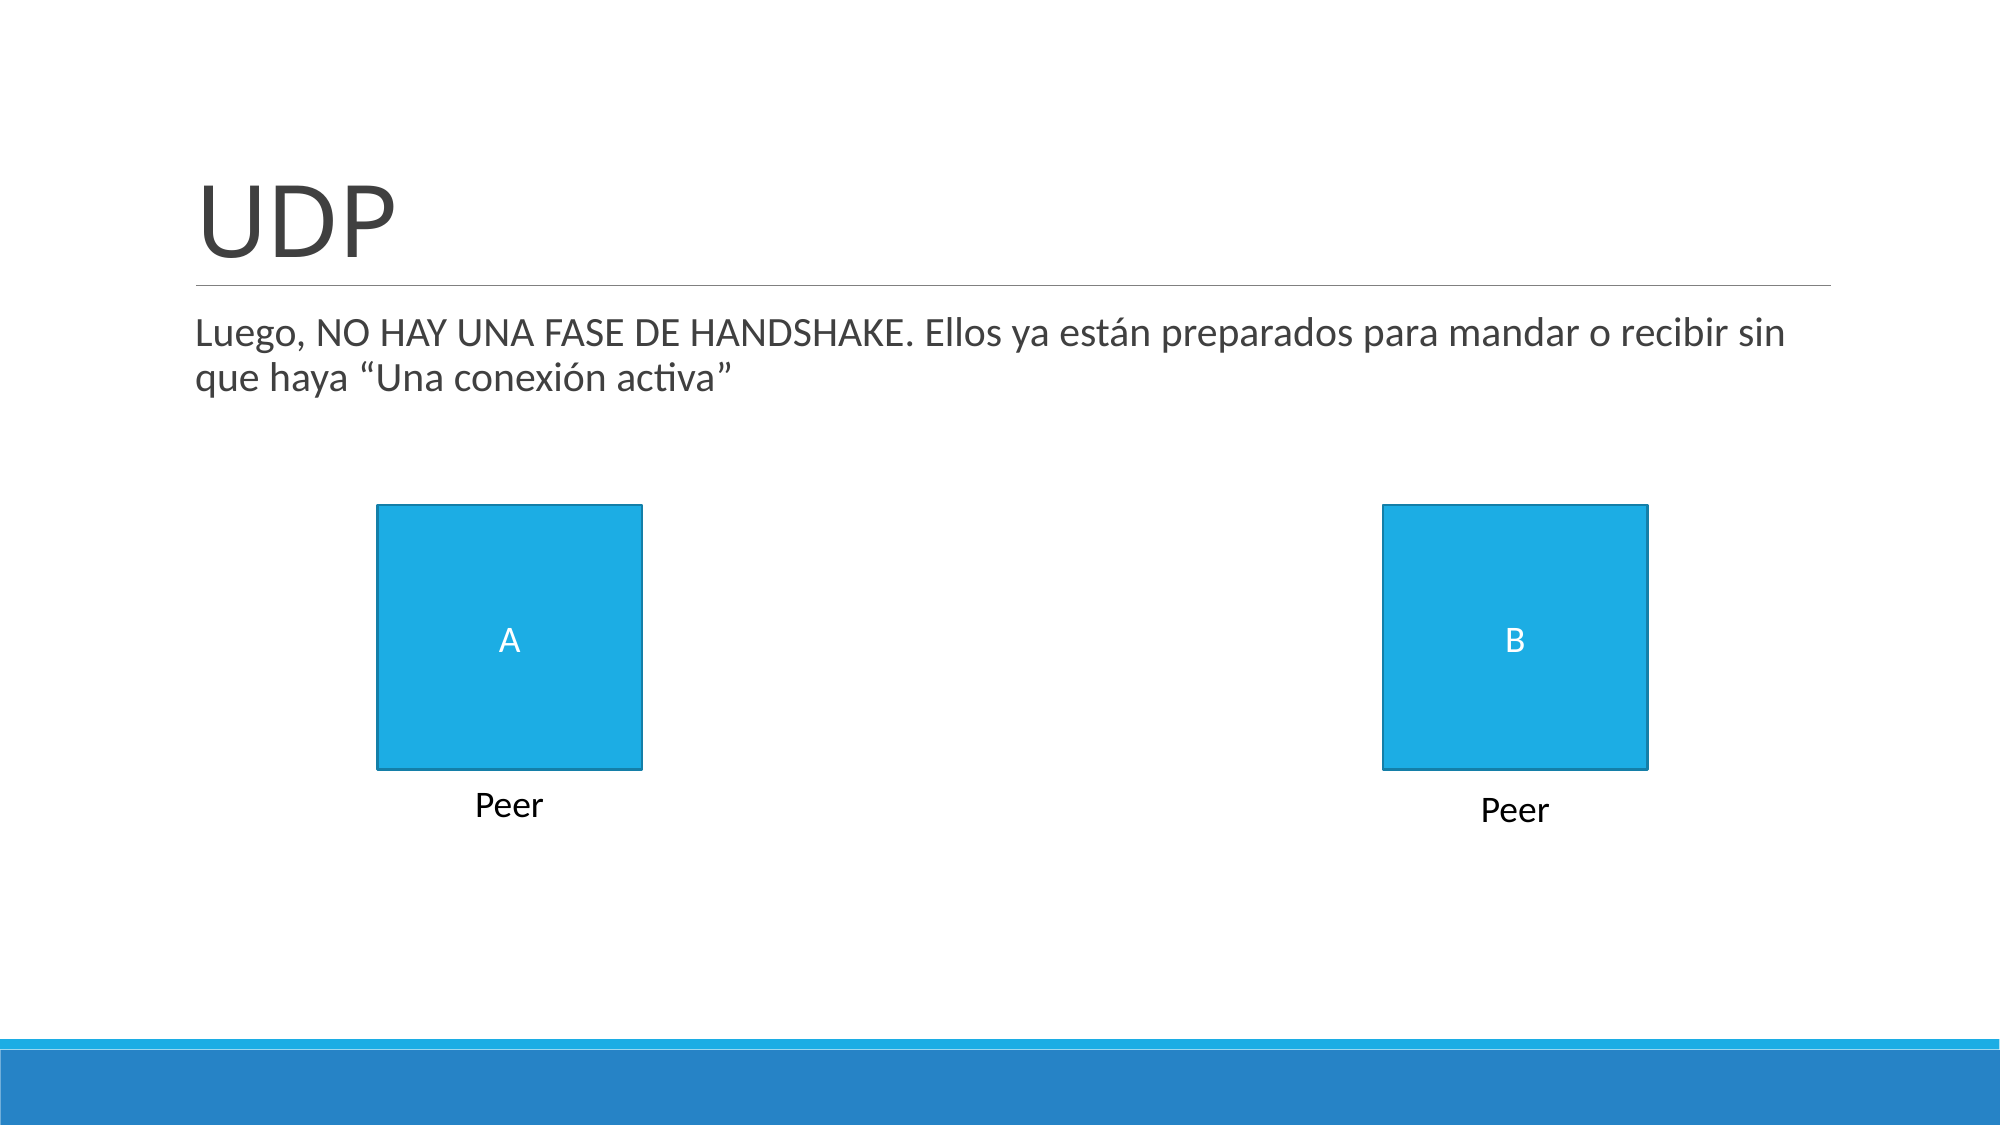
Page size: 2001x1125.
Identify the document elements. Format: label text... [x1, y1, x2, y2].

text_box A [376, 504, 643, 771]
text_box B [1382, 504, 1649, 771]
text_box Luego, NO HAY UNA FASE DE HANDSHAKE. Ellos ya están preparados para mandar o recibir sin que haya “Una conexión activa” [179, 302, 1830, 409]
title UDP [180, 47, 1830, 285]
text_box Peer [1391, 777, 1640, 838]
text_box Peer [385, 772, 634, 833]
